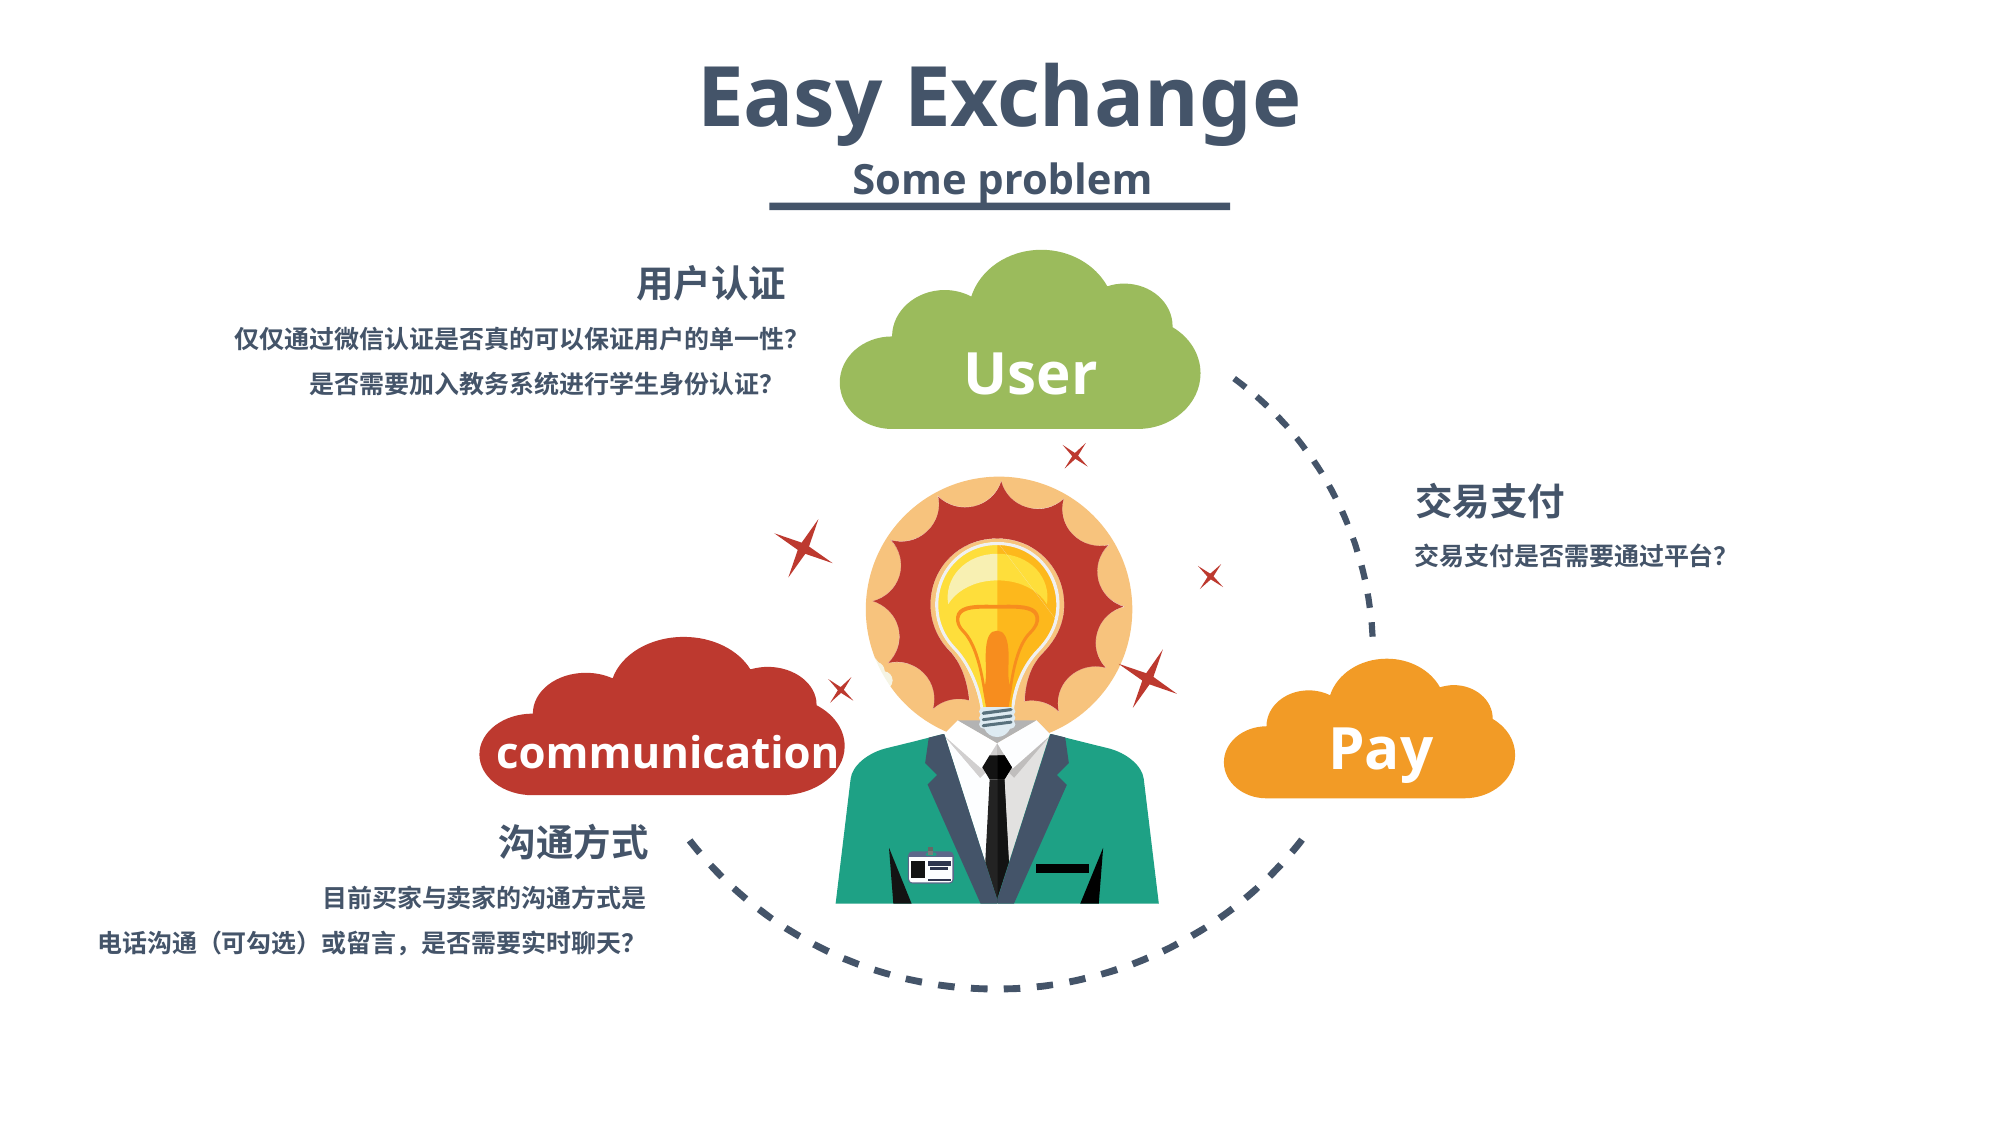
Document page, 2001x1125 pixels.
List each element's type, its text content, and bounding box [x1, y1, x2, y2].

text_box [783, 925, 802, 940]
text_box [731, 885, 749, 902]
text_box [1261, 396, 1270, 409]
text_box [1267, 862, 1284, 879]
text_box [774, 442, 1224, 708]
text_box [1333, 658, 1440, 687]
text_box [91, 815, 657, 1005]
text_box [1217, 905, 1235, 921]
text_box [842, 955, 860, 968]
text_box [1339, 509, 1351, 526]
text_box [873, 966, 891, 978]
text_box [1289, 837, 1305, 855]
text_box [1068, 974, 1087, 986]
text_box [1275, 414, 1290, 429]
text_box [1230, 782, 1504, 799]
text_box [1243, 885, 1261, 901]
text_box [211, 256, 795, 440]
text_box [1311, 459, 1325, 475]
text_box User [800, 312, 1261, 407]
text_box [900, 249, 1170, 312]
text_box [1326, 484, 1339, 500]
text_box [847, 407, 1188, 429]
text_box [756, 906, 774, 922]
text_box [1368, 622, 1376, 637]
text_box [1003, 984, 1021, 993]
text_box [1358, 564, 1369, 581]
text_box [1161, 940, 1180, 955]
text_box [1036, 981, 1054, 991]
text_box [812, 941, 830, 955]
text_box [1294, 435, 1308, 452]
text_box [1190, 924, 1208, 939]
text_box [141, 39, 1859, 211]
text_box [489, 778, 830, 796]
text_box [534, 636, 774, 704]
text_box [1131, 954, 1150, 968]
text_box [1350, 536, 1361, 553]
text_box [905, 975, 923, 986]
text_box [970, 984, 988, 993]
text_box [1407, 473, 1891, 567]
text_box [1100, 966, 1119, 978]
text_box [1364, 593, 1373, 609]
text_box [686, 838, 703, 856]
text_box communication [437, 704, 835, 778]
text_box Pay [1159, 687, 1611, 782]
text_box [835, 708, 1159, 904]
text_box [708, 862, 725, 880]
text_box [937, 981, 956, 991]
